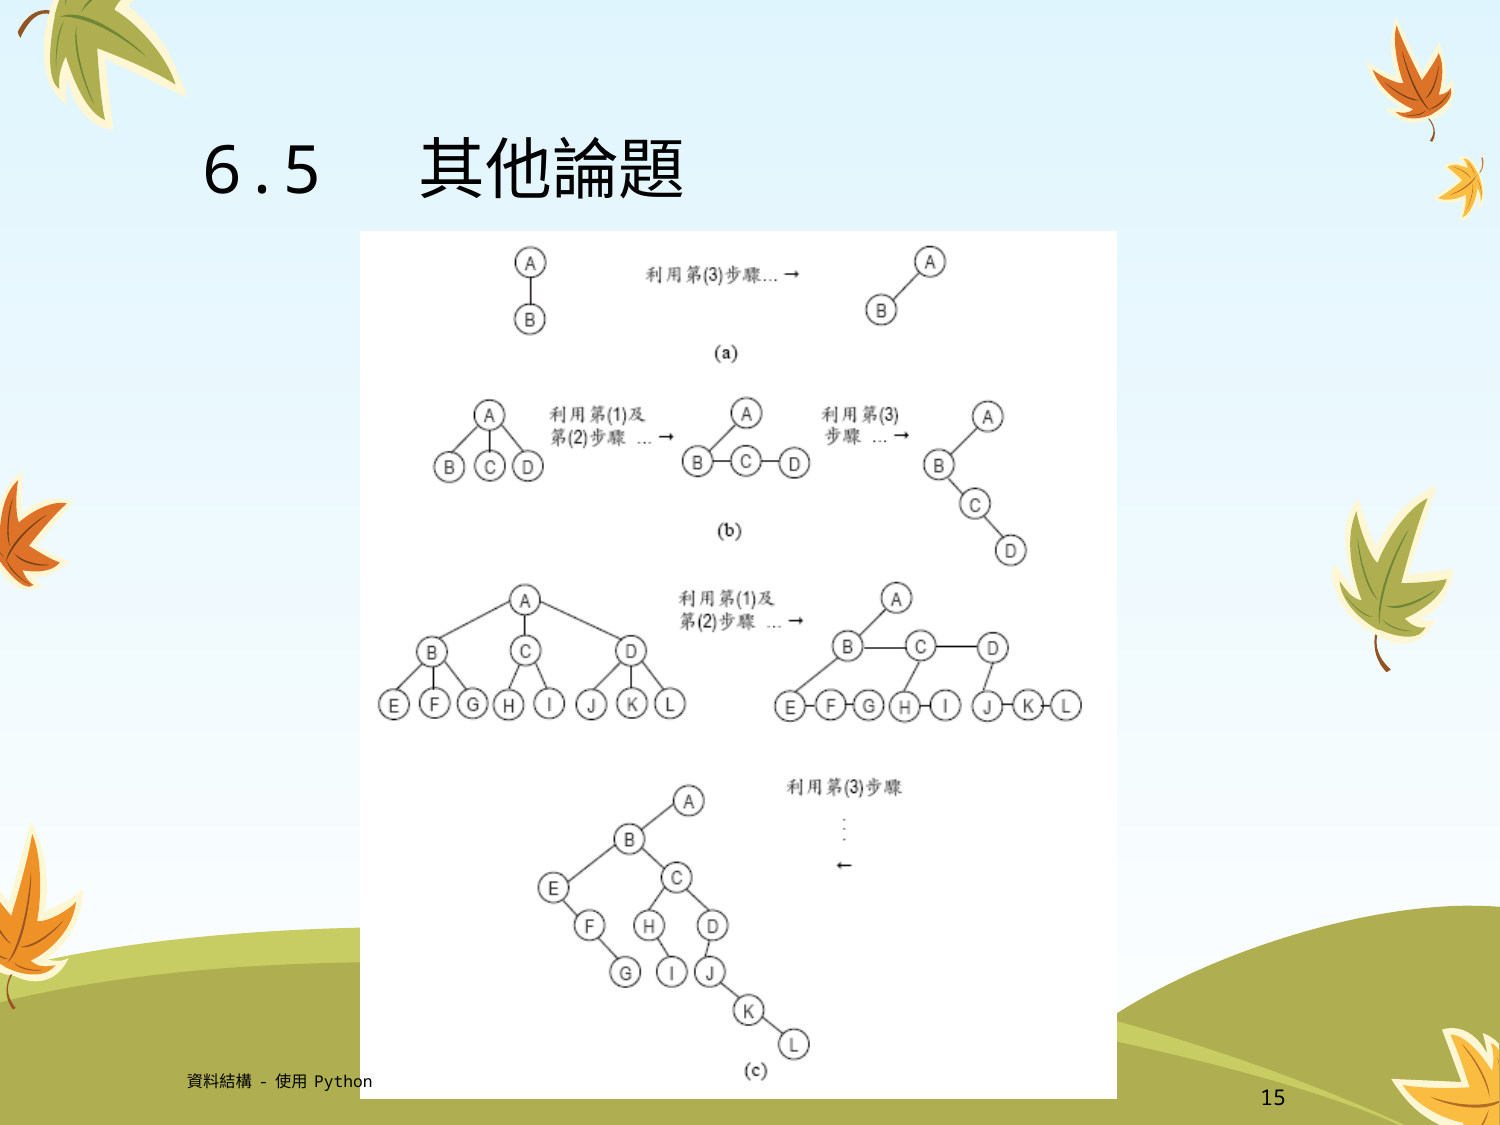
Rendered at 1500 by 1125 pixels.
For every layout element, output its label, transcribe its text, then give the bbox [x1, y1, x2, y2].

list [360, 231, 1117, 1099]
title 6.5 其他論題 [187, 12, 1312, 216]
footer 資料結構-使用Python [171, 1065, 1031, 1105]
slide_number 15 [1222, 1082, 1302, 1122]
